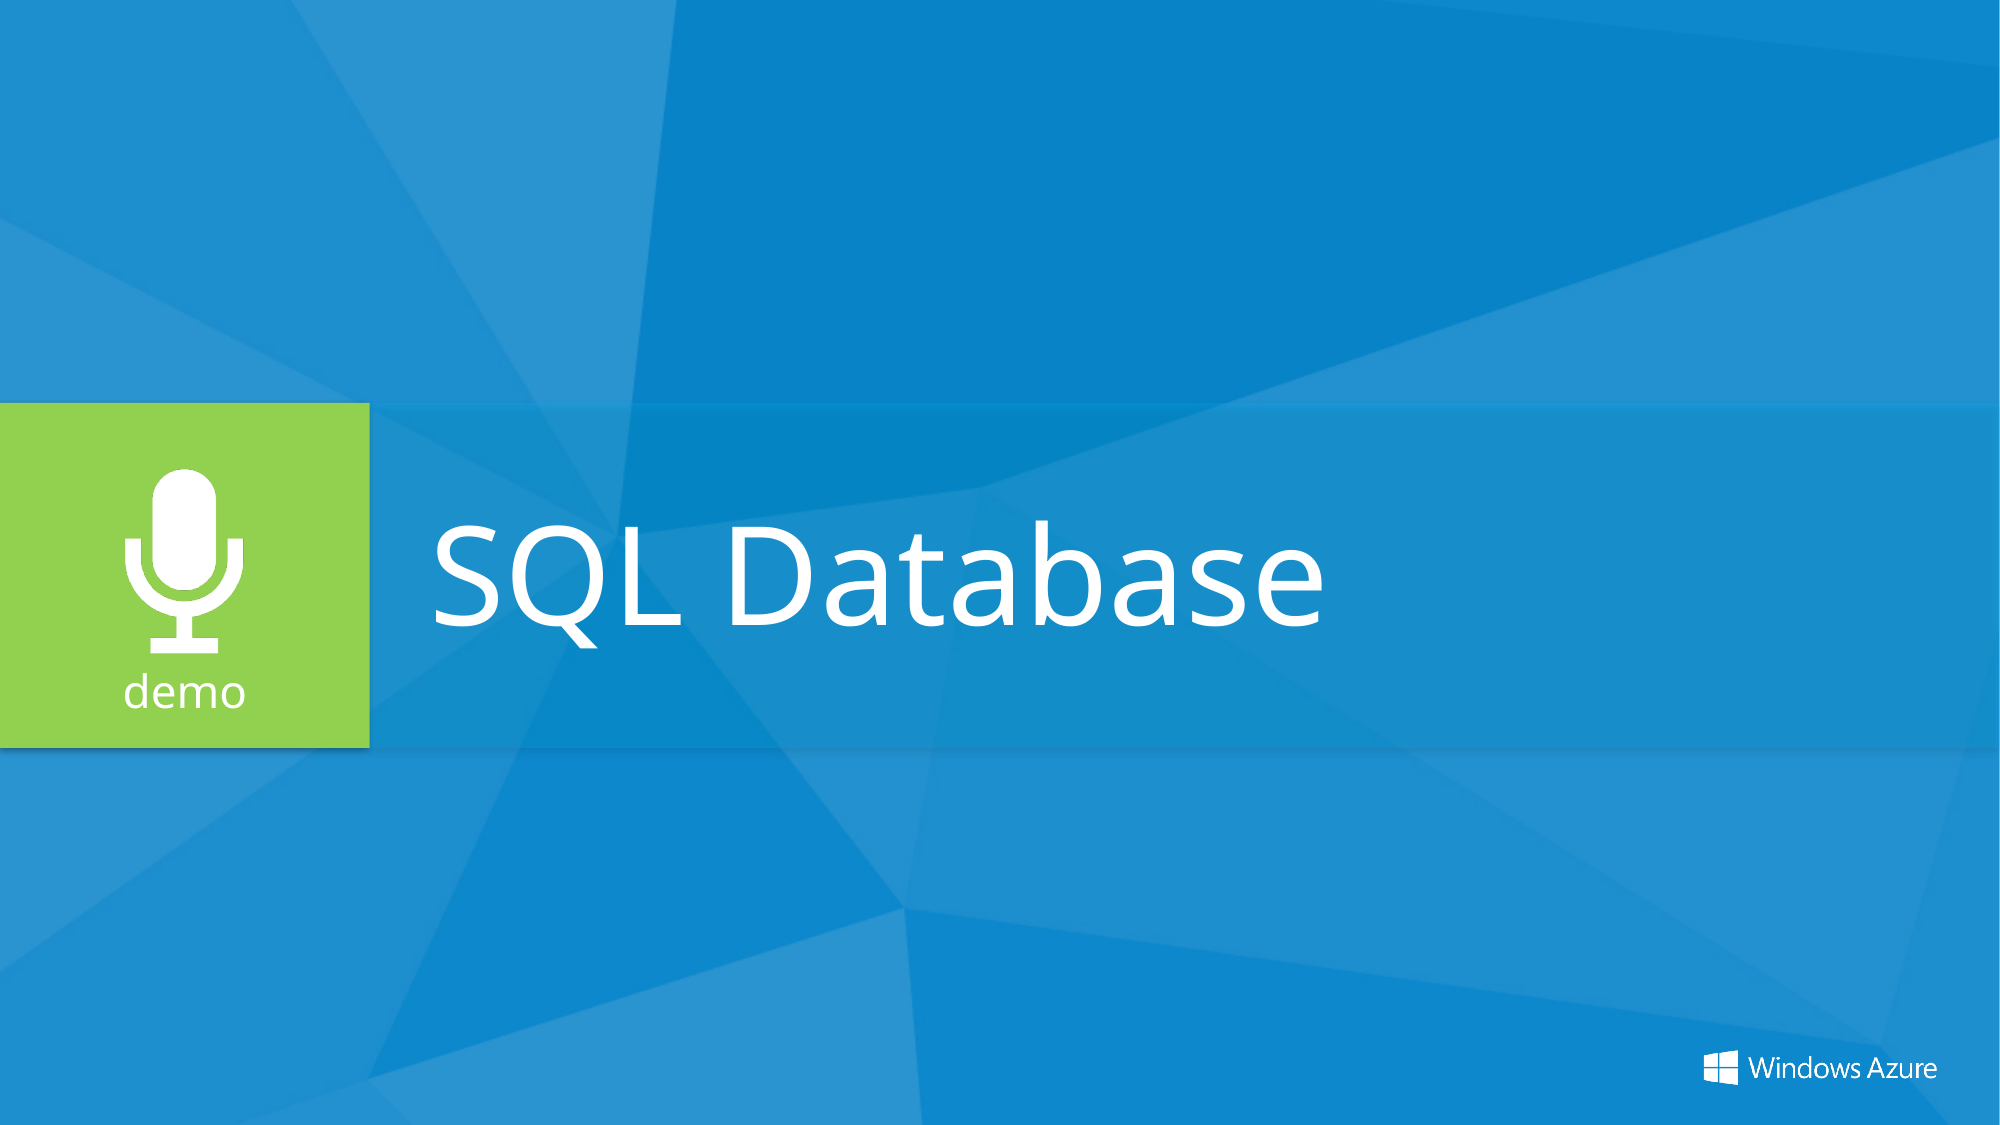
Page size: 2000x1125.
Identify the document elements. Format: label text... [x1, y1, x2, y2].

picture [0, 0, 2000, 1125]
picture [90, 467, 278, 655]
text_box SQL Database [414, 481, 1345, 661]
